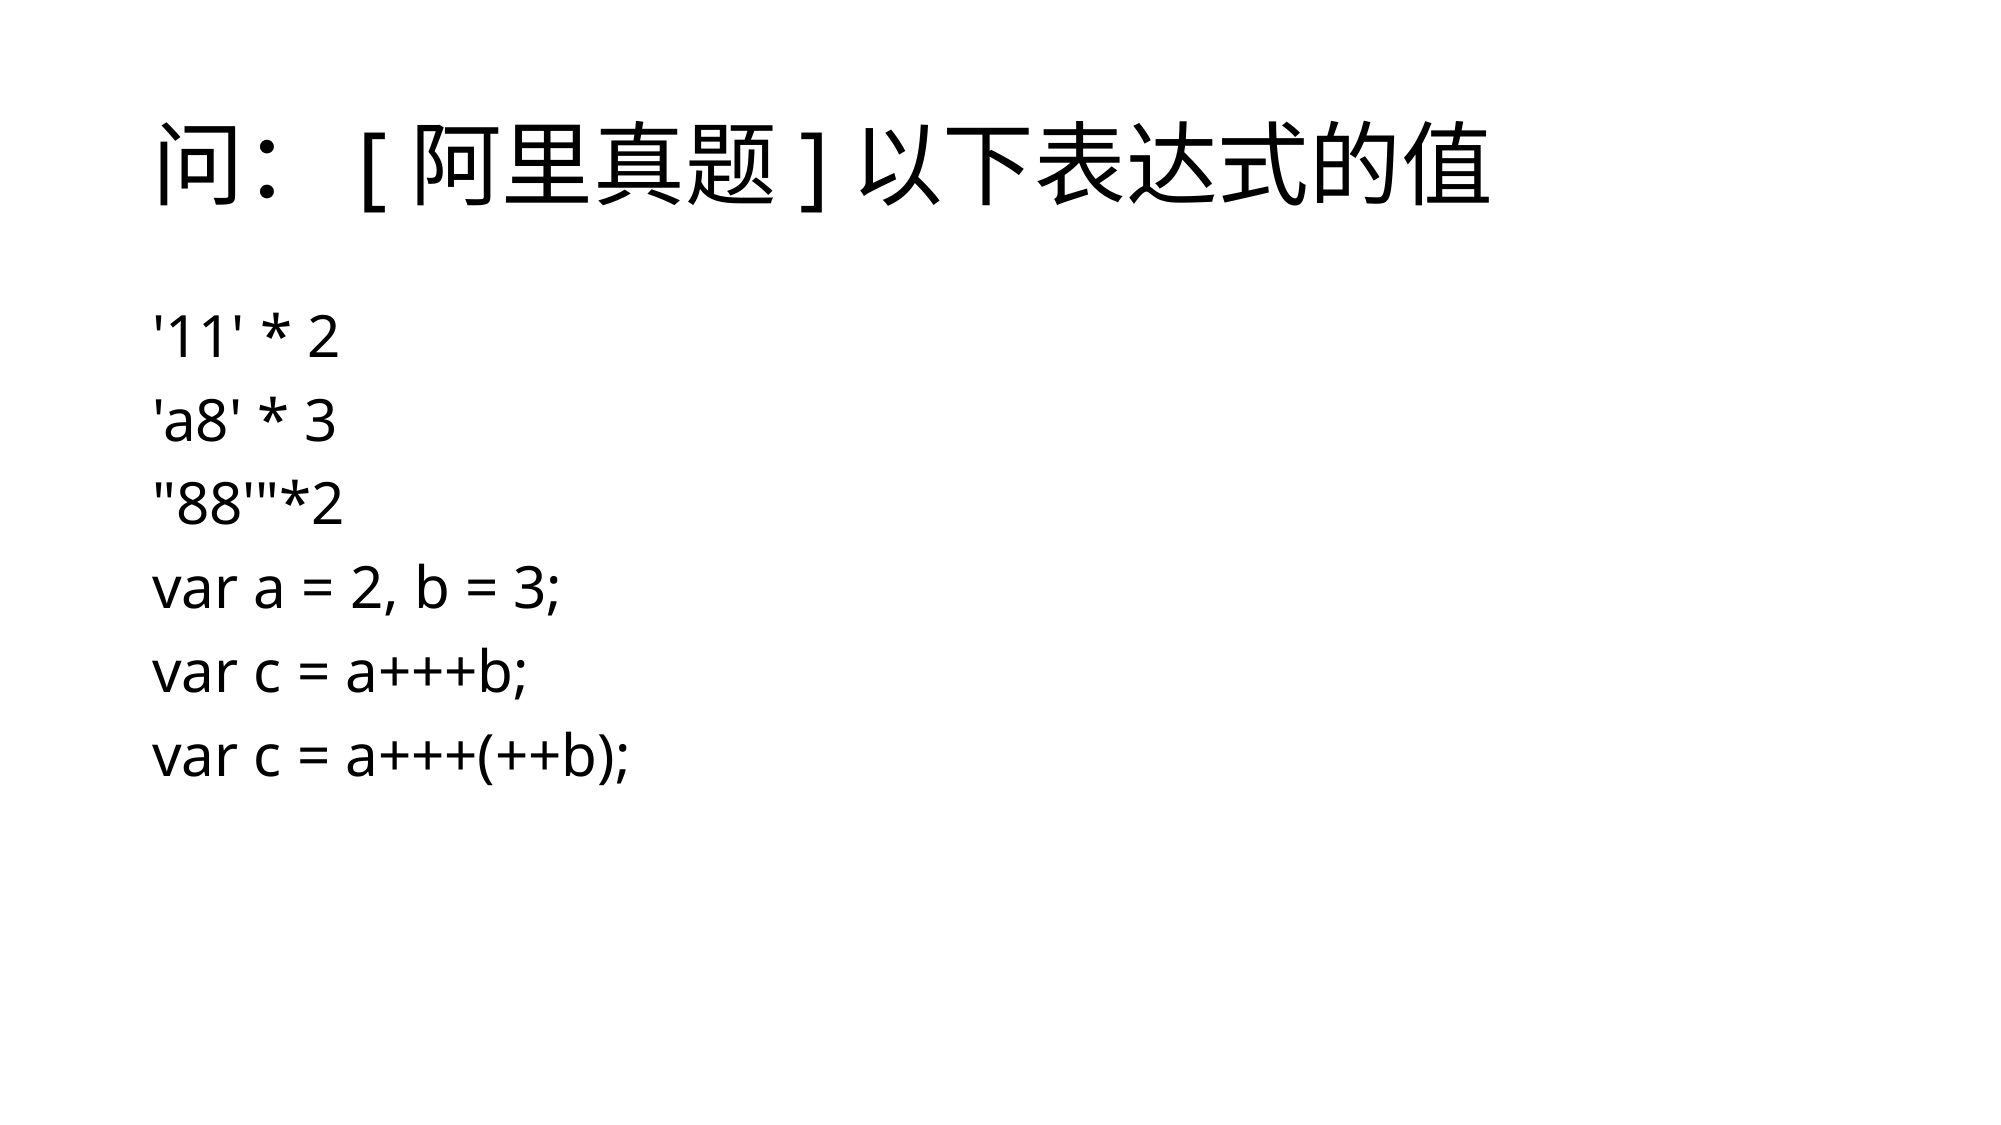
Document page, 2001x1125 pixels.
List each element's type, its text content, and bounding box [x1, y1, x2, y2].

list '11' * 2 'a8' * 3 "88'"*2 var a = 2, b = 3; var c = a+++b; var c = a+++(++b); [137, 299, 1863, 1014]
title 问：[阿里真题]以下表达式的值 [137, 59, 1863, 278]
